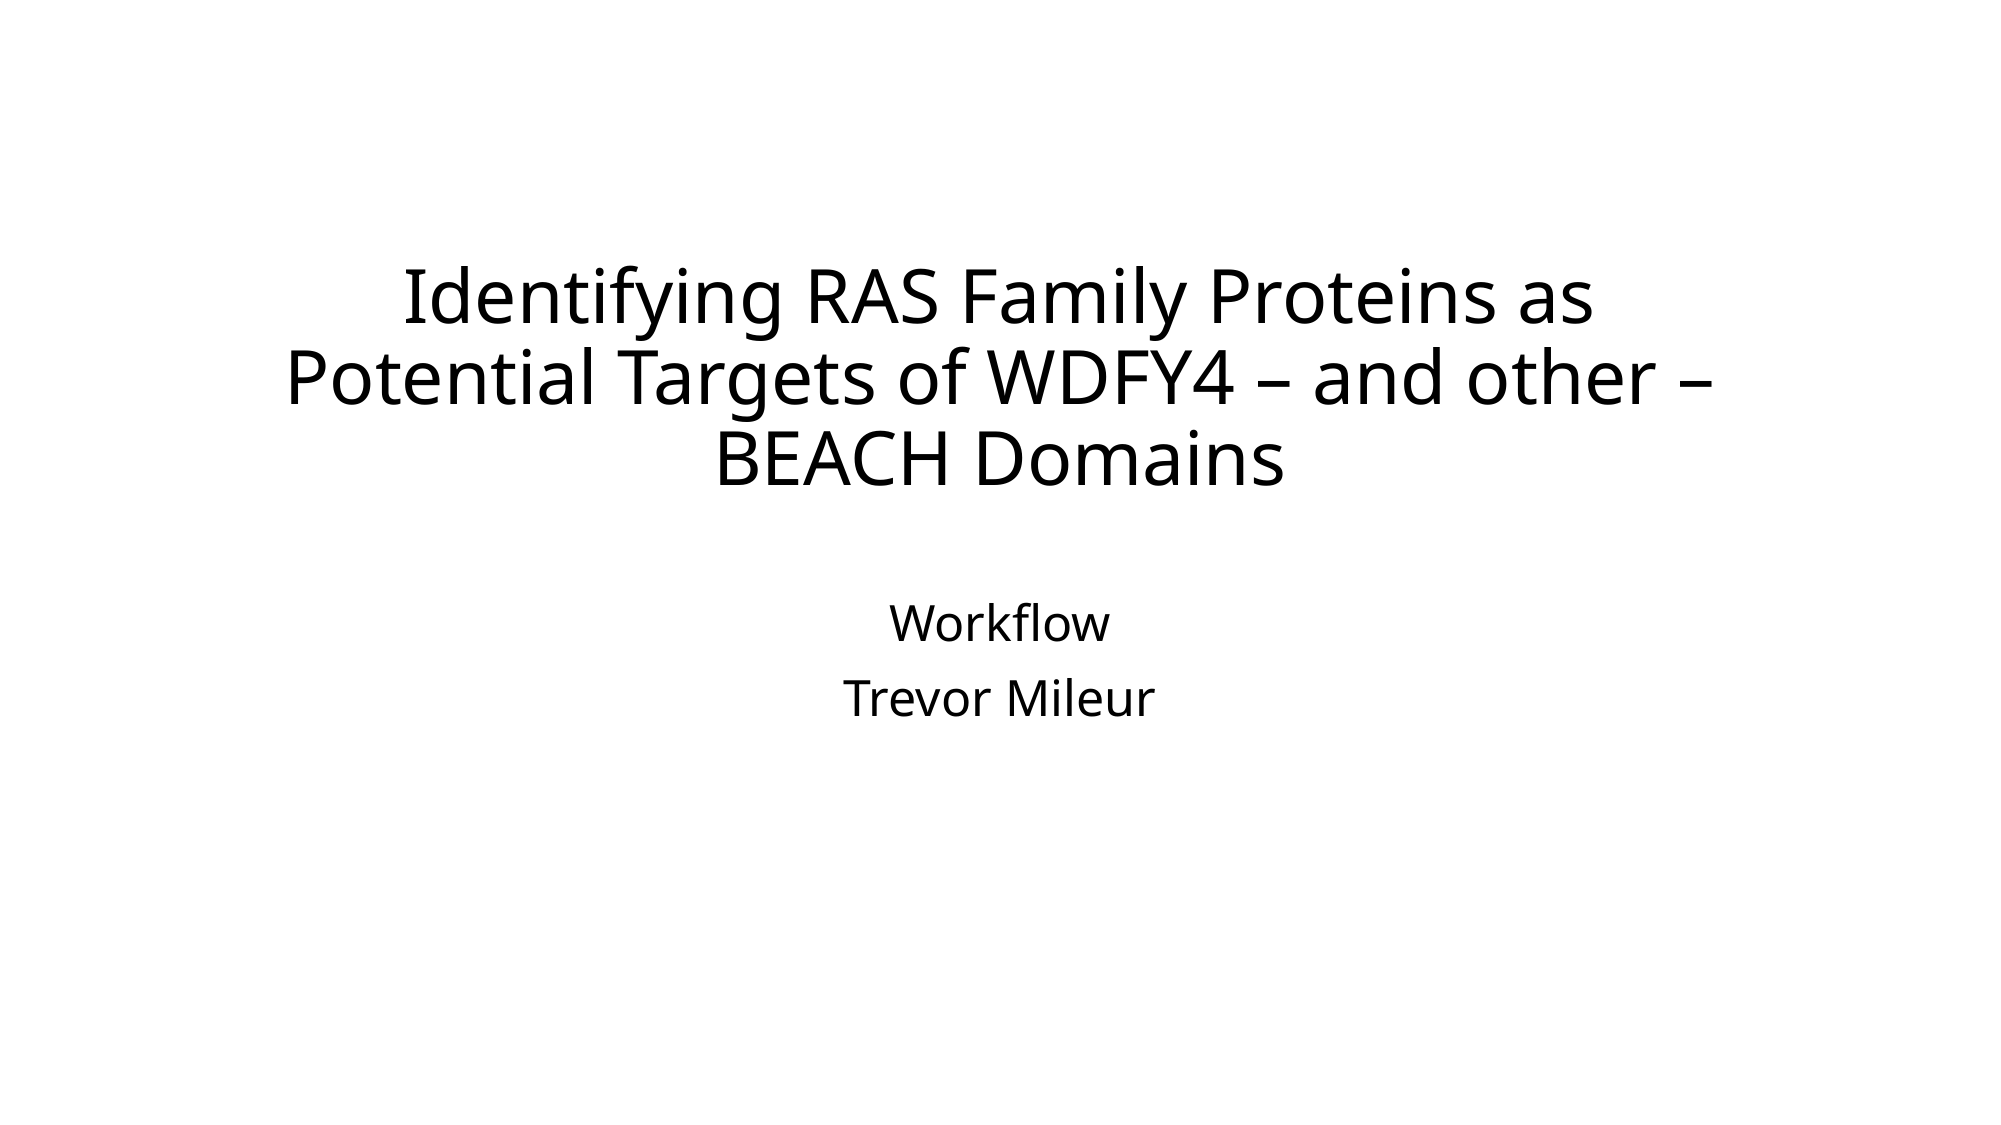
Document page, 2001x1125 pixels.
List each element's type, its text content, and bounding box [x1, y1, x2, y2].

subtitle Workflow Trevor Mileur [249, 590, 1750, 863]
title Identifying RAS Family Proteins as Potential Targets of WDFY4 – and other – BEACH Domains [249, 184, 1750, 576]
